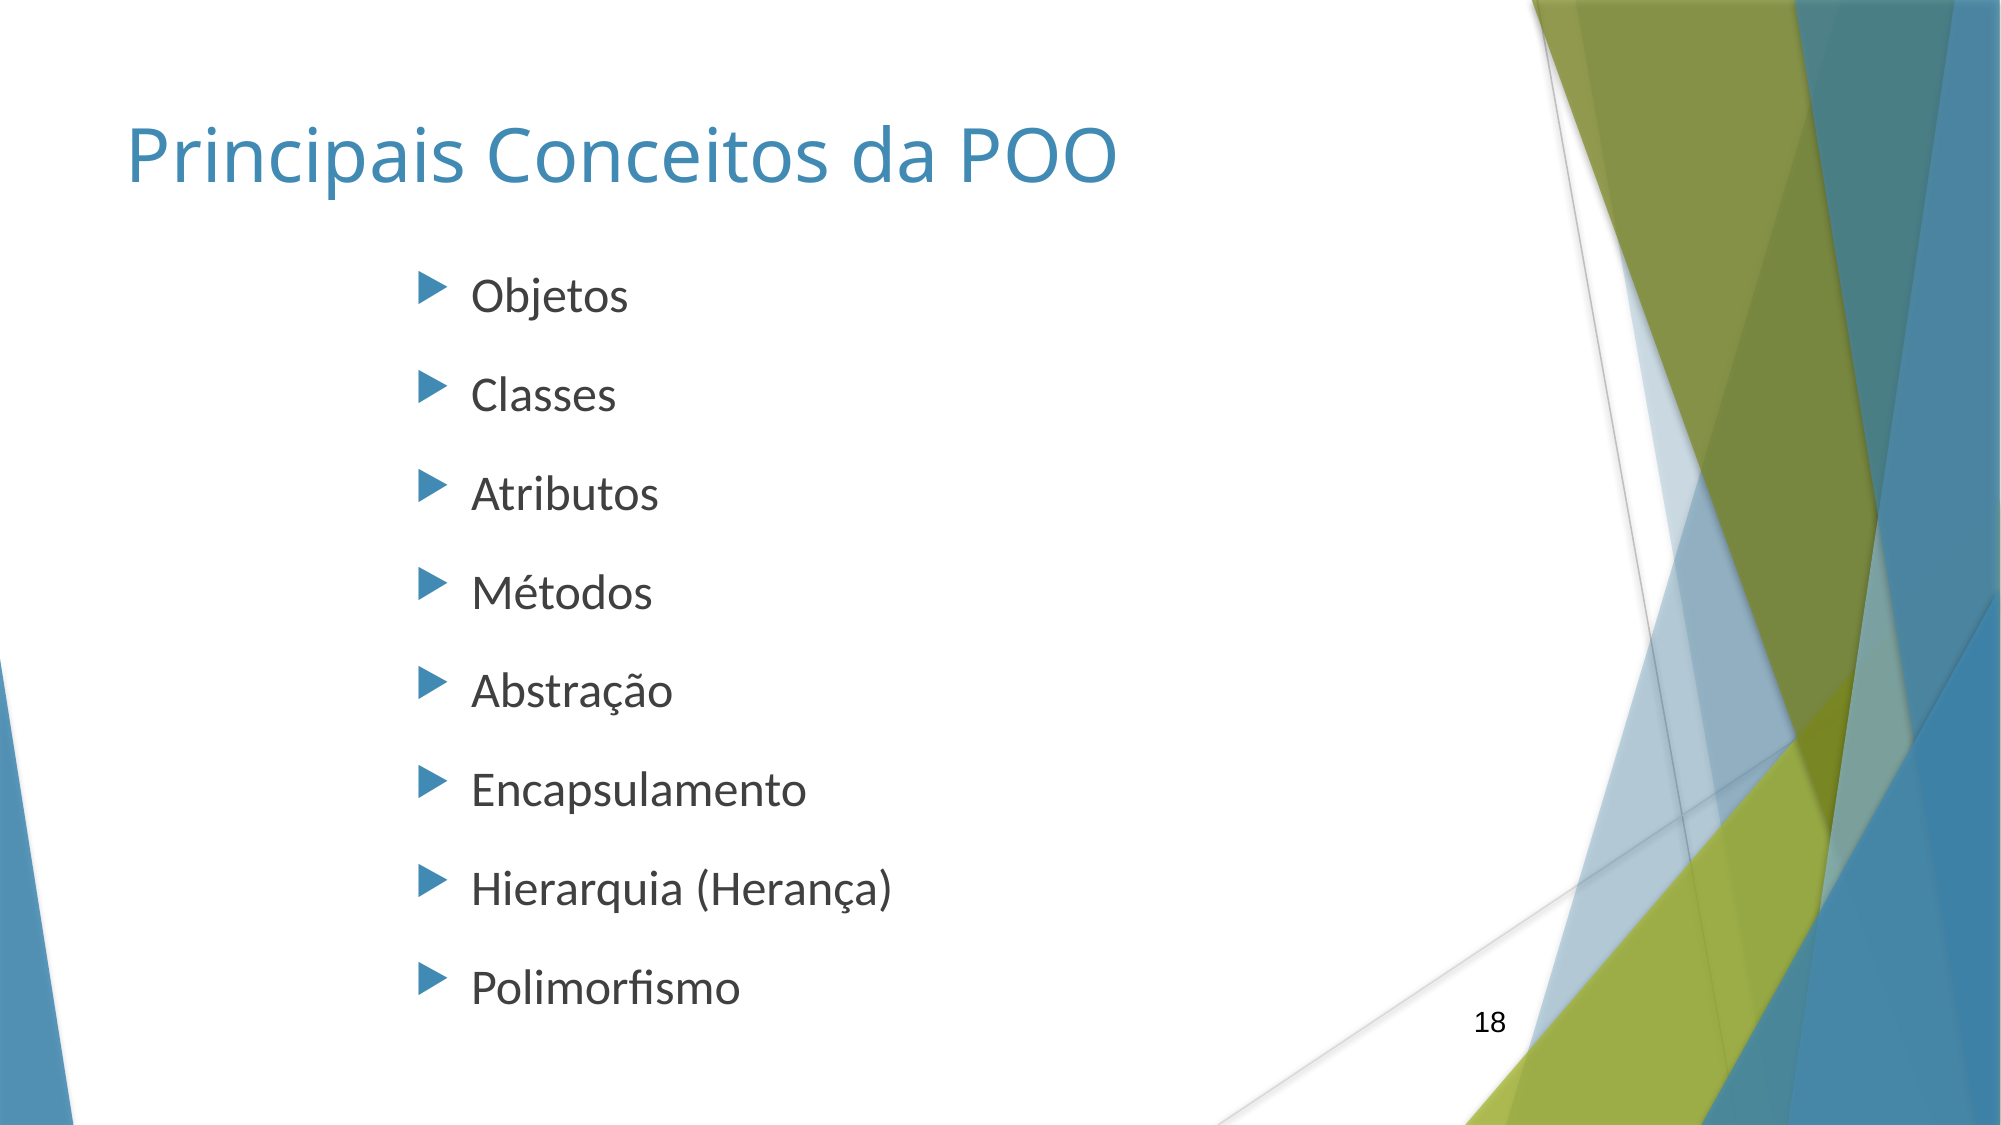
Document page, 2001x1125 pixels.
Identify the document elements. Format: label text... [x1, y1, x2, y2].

text_box [1409, 991, 1522, 1051]
text_box Objetos Classes Atributos Métodos Abstração Encapsulamento Hierarquia (Herança) Polimorfismo [399, 237, 1675, 1059]
text_box Principais Conceitos da POO [111, 99, 1522, 317]
